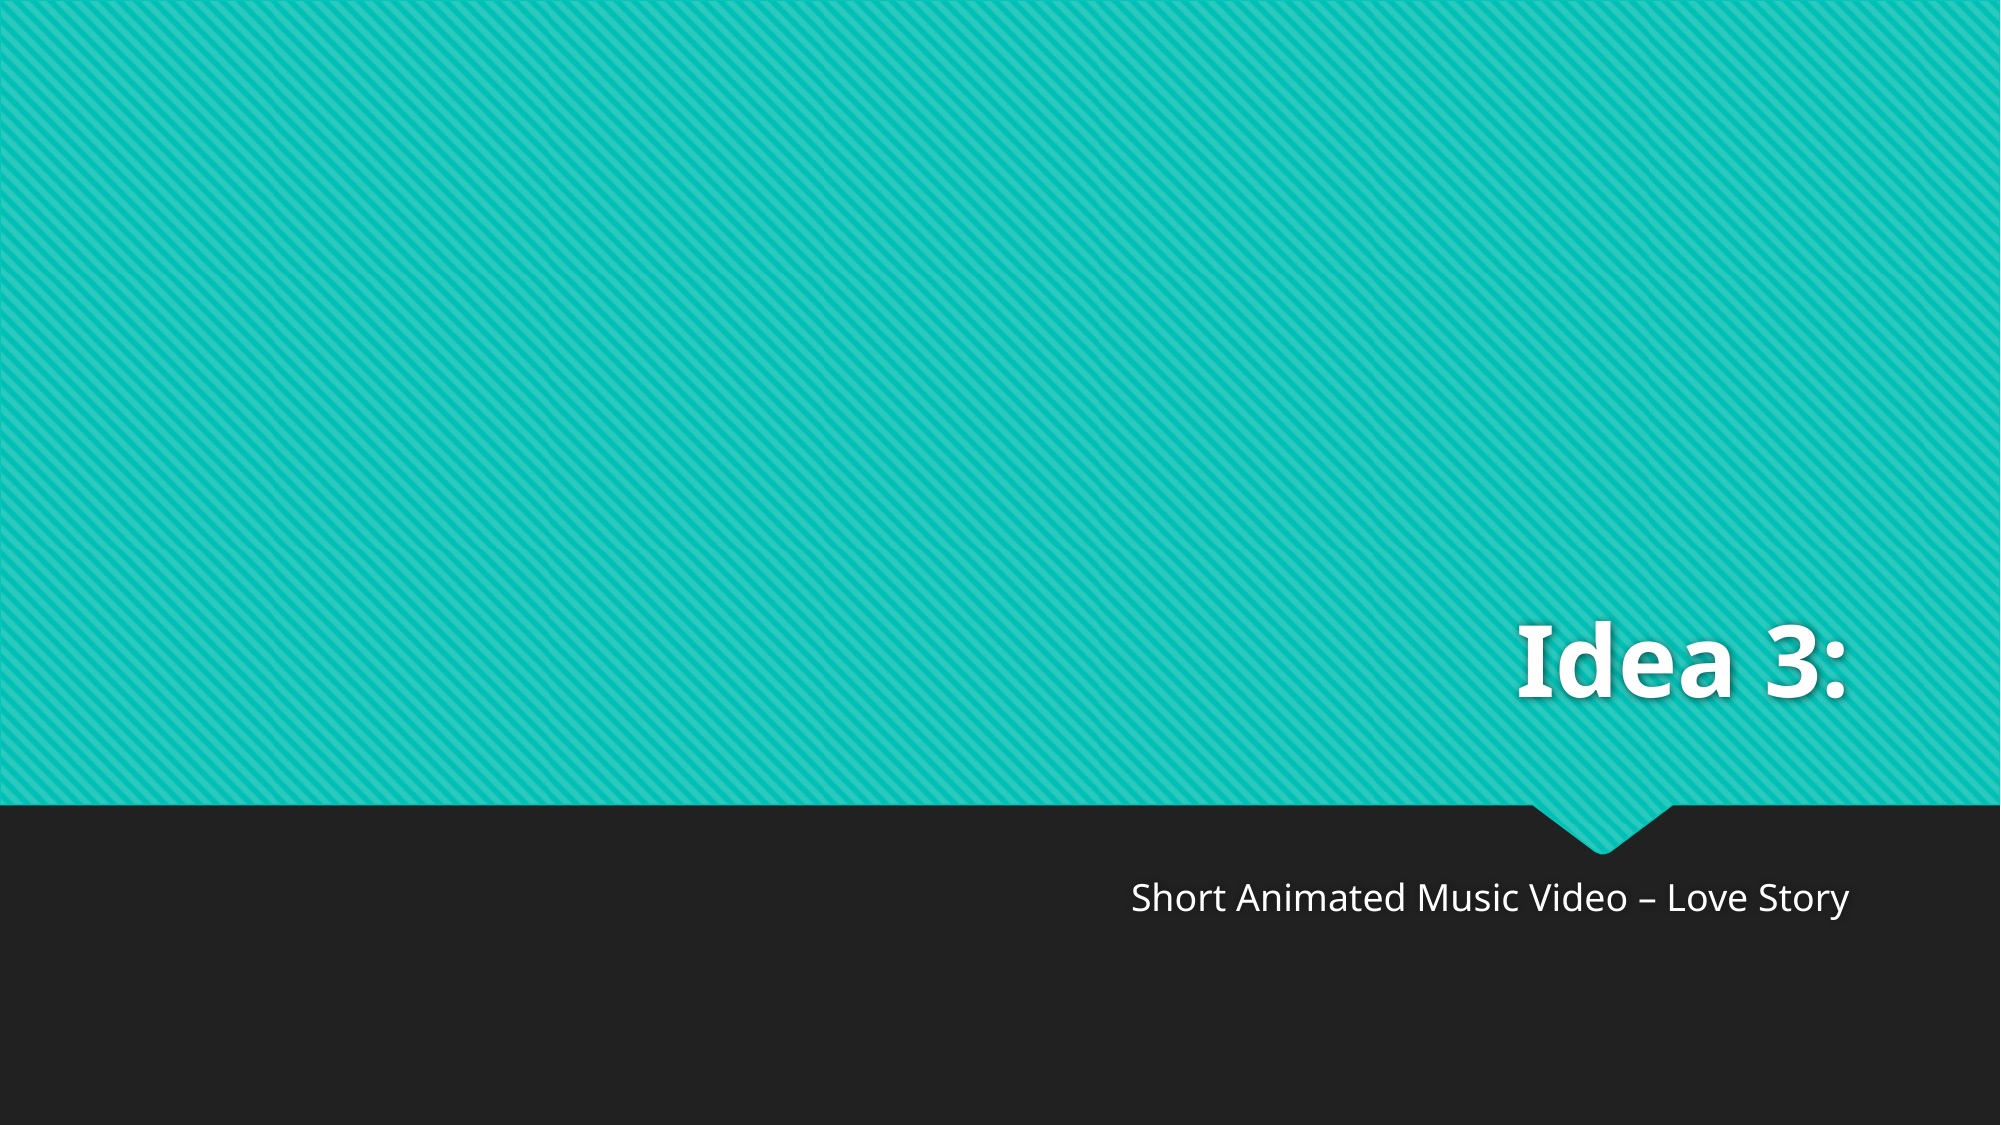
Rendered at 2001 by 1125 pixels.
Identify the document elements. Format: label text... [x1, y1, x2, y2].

title Idea 3: [132, 484, 1866, 726]
list Short Animated Music Video – Love Story [132, 866, 1866, 938]
